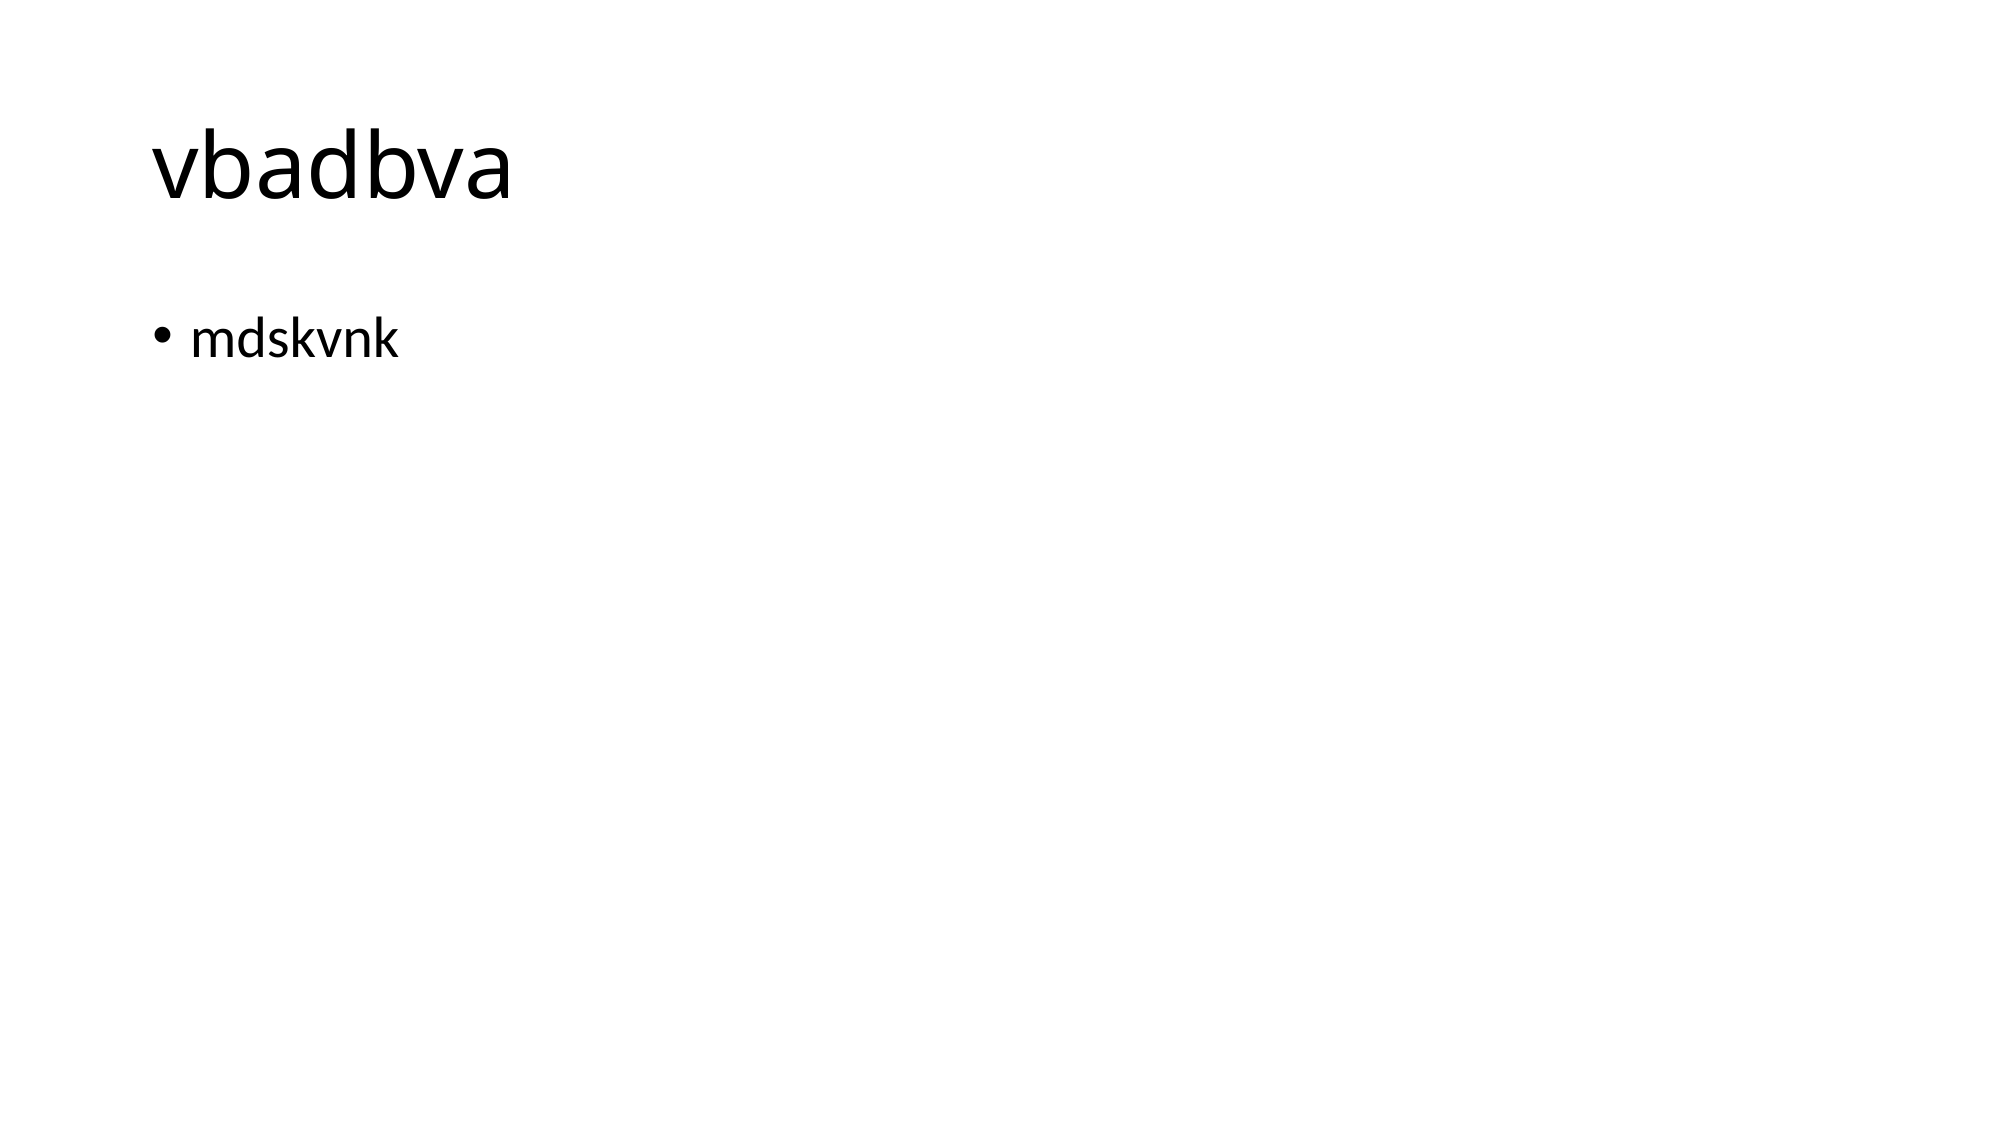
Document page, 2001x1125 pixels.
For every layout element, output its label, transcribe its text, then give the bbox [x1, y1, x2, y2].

list mdskvnk [137, 299, 1863, 1014]
title vbadbva [137, 59, 1863, 278]
